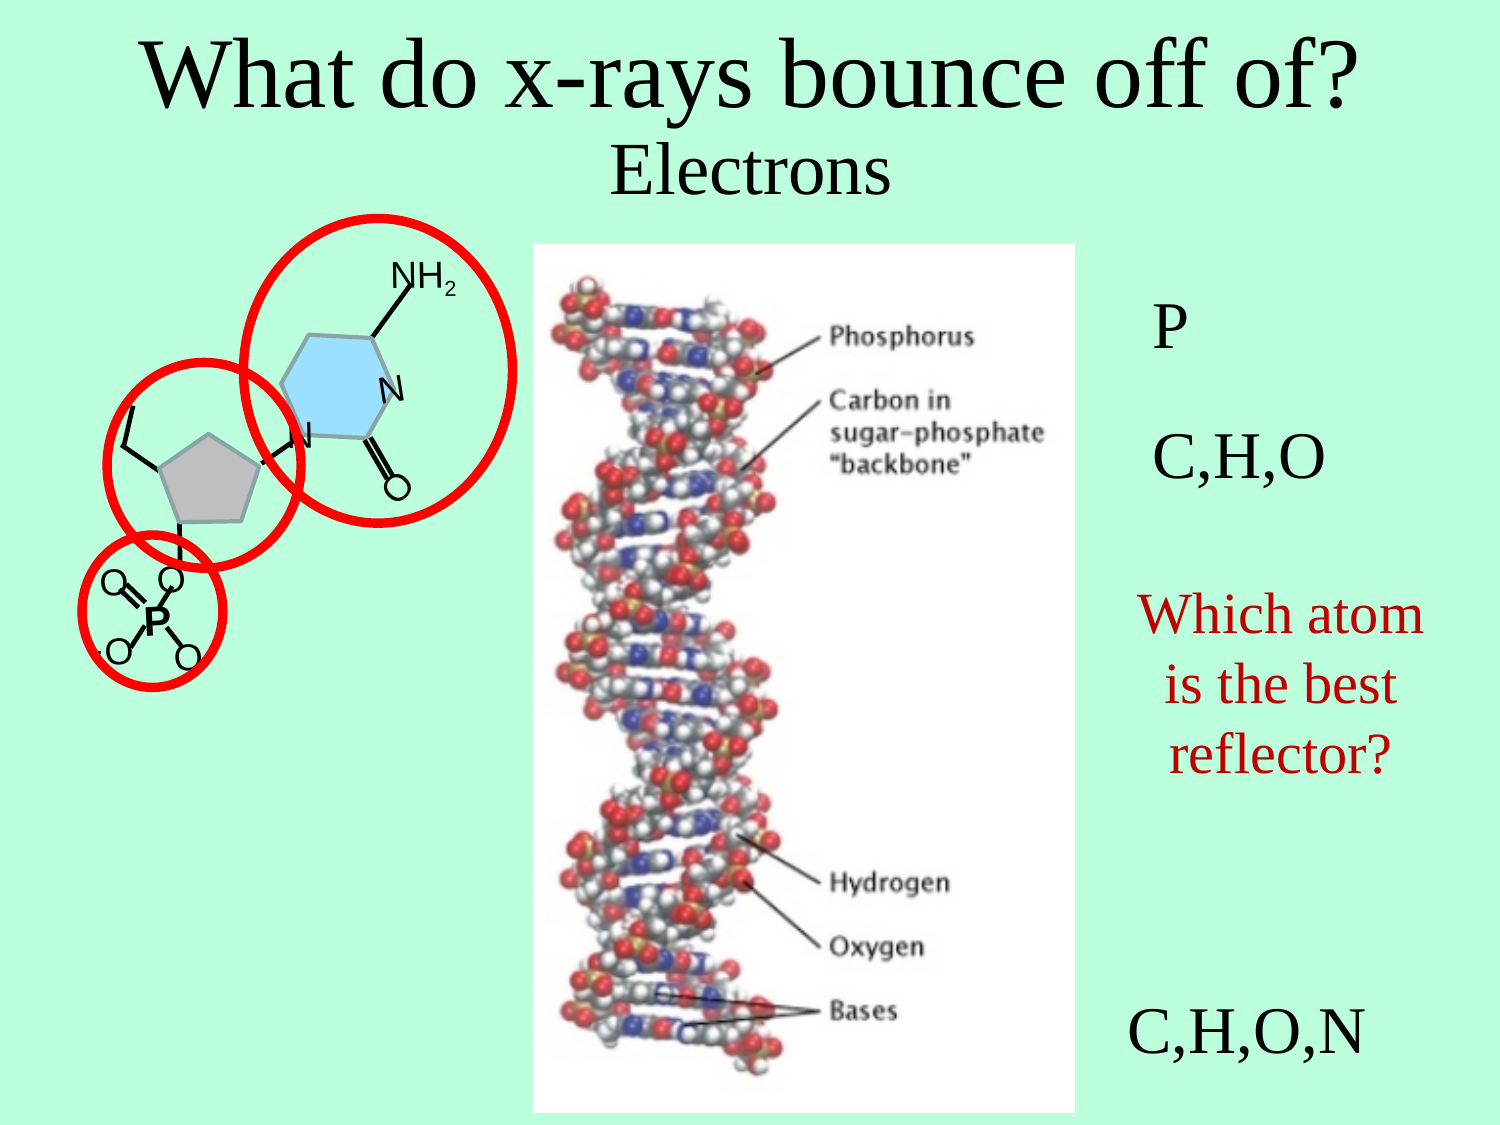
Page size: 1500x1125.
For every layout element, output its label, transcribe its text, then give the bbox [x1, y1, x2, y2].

text_box P [1137, 274, 1225, 370]
picture [533, 244, 1076, 1113]
text_box C,H,O,N [1112, 979, 1425, 1074]
text_box Which atom is the best reflector? [1099, 568, 1463, 793]
text_box [497, 299, 513, 442]
text_box C,H,O [1137, 403, 1350, 499]
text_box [74, 242, 492, 687]
text_box [307, 218, 449, 241]
text_box Electrons [362, 112, 1141, 218]
text_box What do x-rays bounce off of? [0, 0, 1500, 135]
